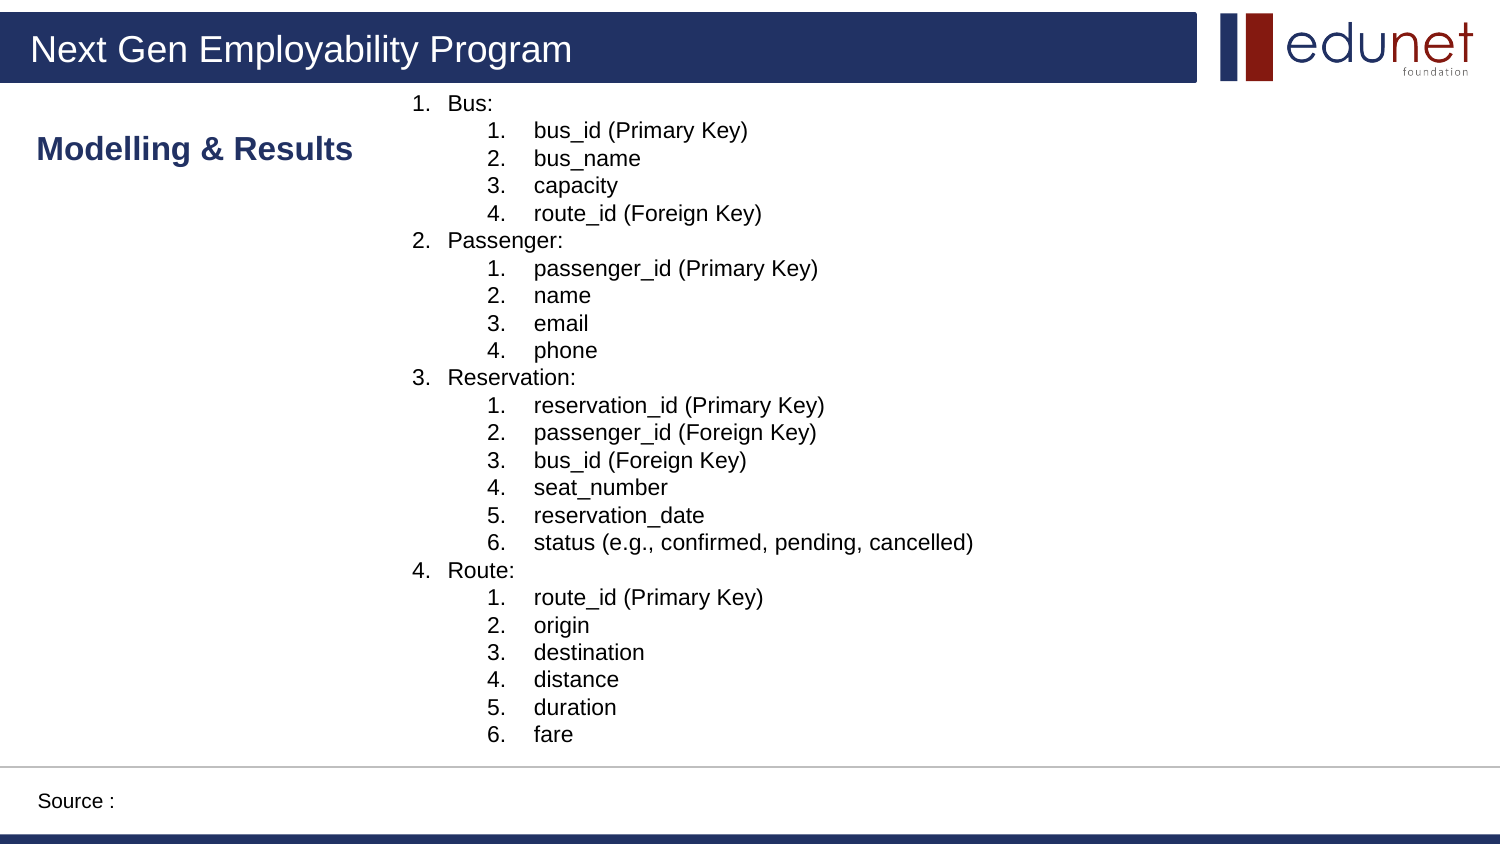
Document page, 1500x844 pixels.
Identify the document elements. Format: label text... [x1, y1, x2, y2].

text_box Source : [22, 776, 139, 826]
picture [1279, 14, 1482, 83]
text_box Bus: bus_id (Primary Key) bus_name capacity route_id (Foreign Key) Passenger: passenger_id (Primary Key) name email phone Reservation: reservation_id (Primary Key) passenger_id (Foreign Key) bus_id (Foreign Key) seat_number reservation_date status (e.g., confirmed, pending, cancelled) Route: route_id (Primary Key) origin destination distance duration fare [397, 53, 1149, 755]
title Modelling & Results [21, 111, 397, 165]
